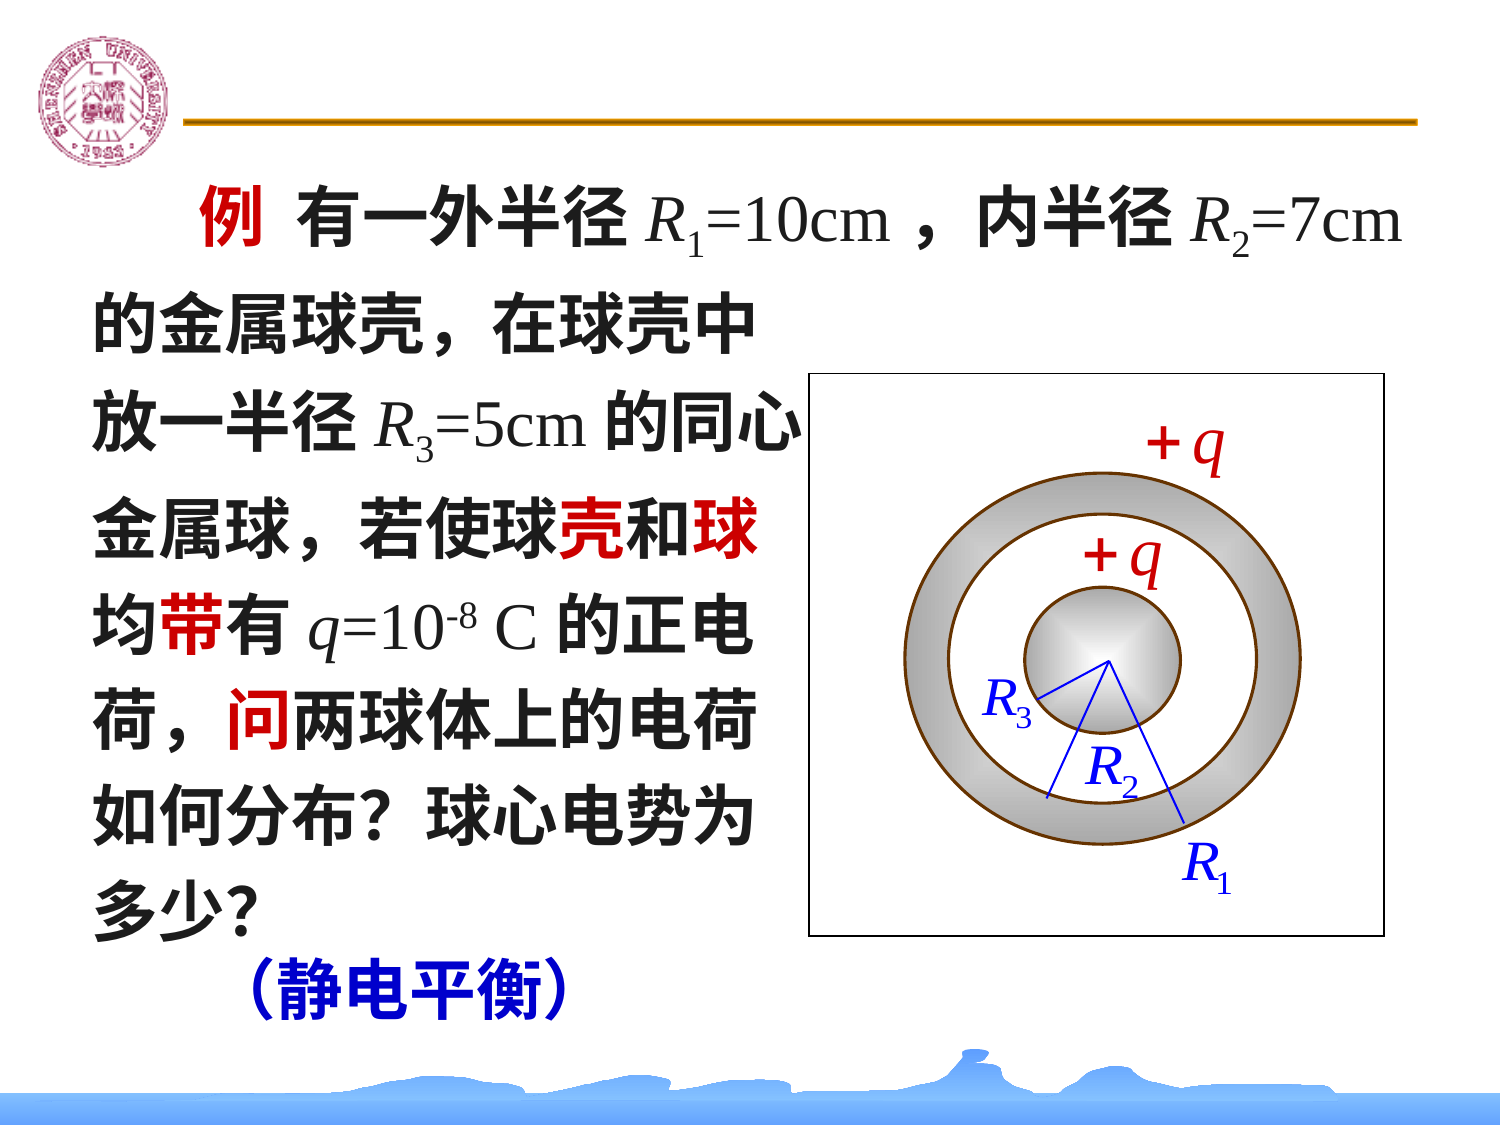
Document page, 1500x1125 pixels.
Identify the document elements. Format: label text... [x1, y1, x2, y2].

text_box 例 有一外半径R1=10cm，内半径R2=7cm 的金属球壳，在球壳中 放一半径R3=5cm的同心 金属球，若使球壳和球 均带有q=10-8 C的正电 荷，问两球体上的电荷 如何分布？球心电势为 多少？ [76, 148, 1440, 958]
picture [23, 23, 188, 176]
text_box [808, 373, 1385, 937]
text_box （静电平衡） [194, 940, 632, 1036]
